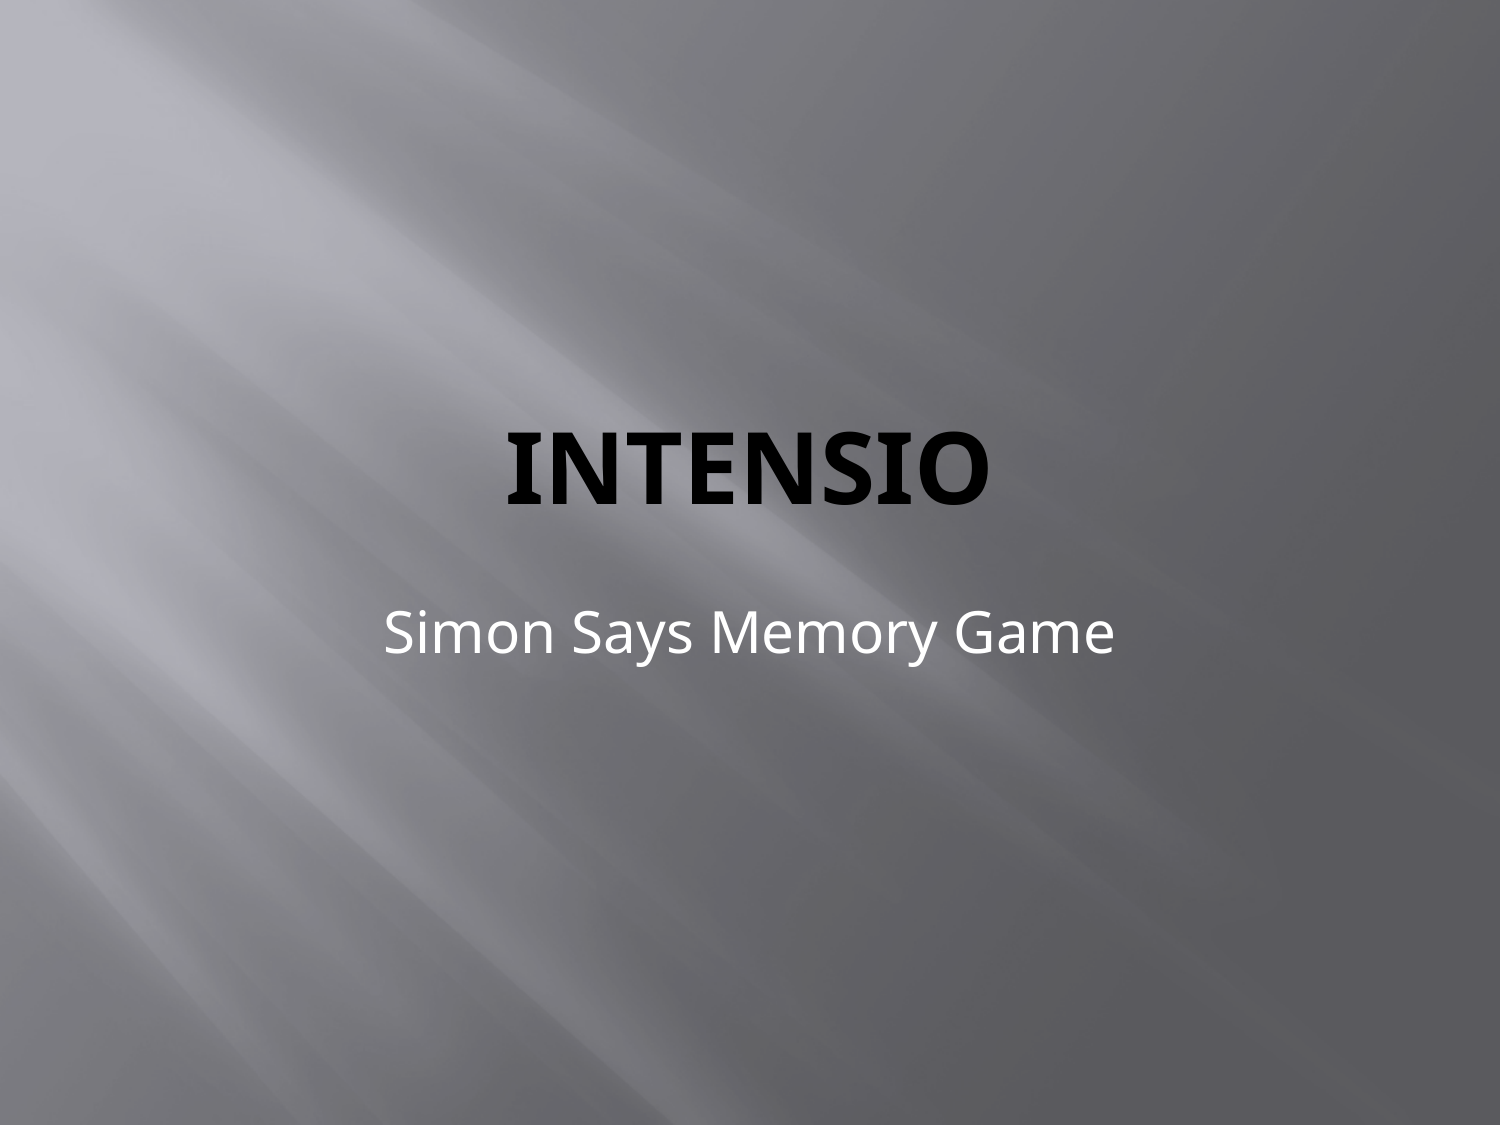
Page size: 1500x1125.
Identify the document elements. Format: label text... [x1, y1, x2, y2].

title Intensio [75, 224, 1425, 525]
subtitle Simon Says Memory Game [225, 587, 1275, 875]
